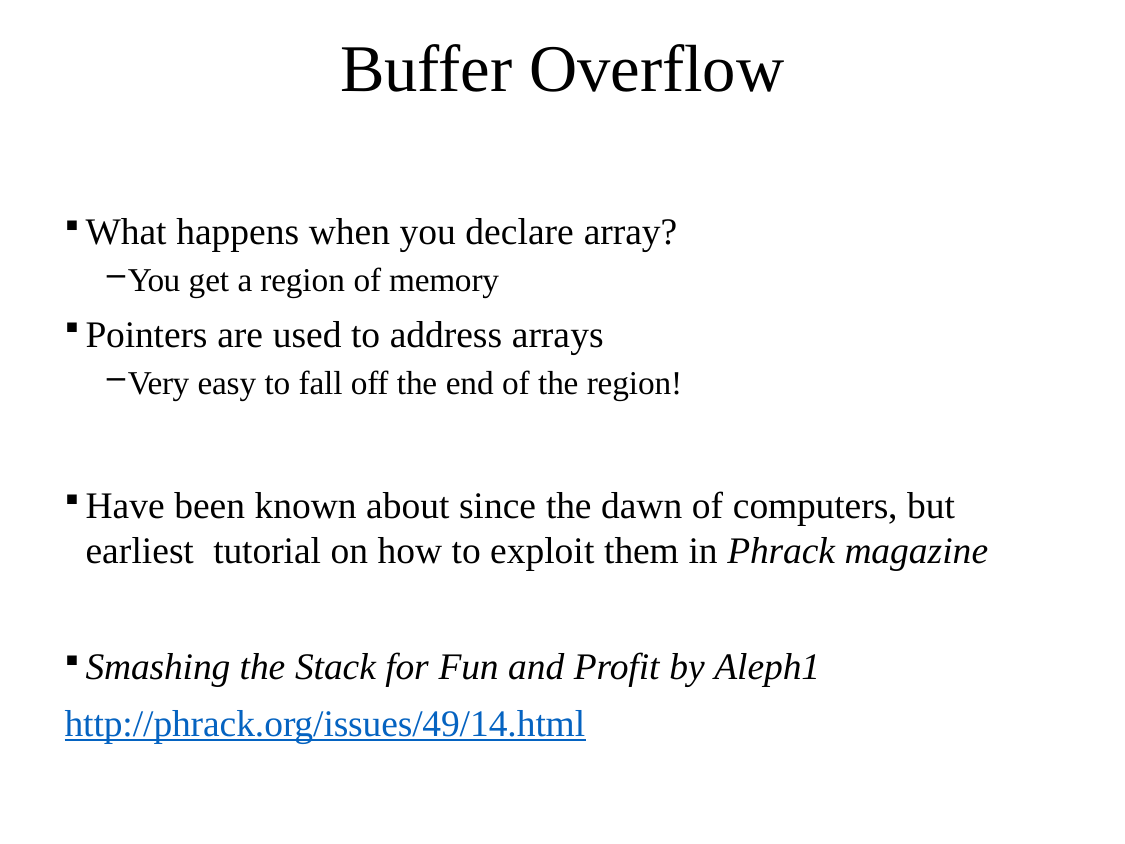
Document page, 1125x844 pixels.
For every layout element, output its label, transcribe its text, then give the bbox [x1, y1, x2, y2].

text_box Buffer Overflow [77, 12, 1048, 127]
text_box What happens when you declare array? You get a region of memory Pointers are used to address arrays Very easy to fall off the end of the region! Have been known about since the dawn of computers, but earliest tutorial on how to exploit them in Phrack magazine Smashing the Stack for Fun and Profit by Aleph1 http://phrack.org/issues/49/14.html [62, 196, 1003, 745]
